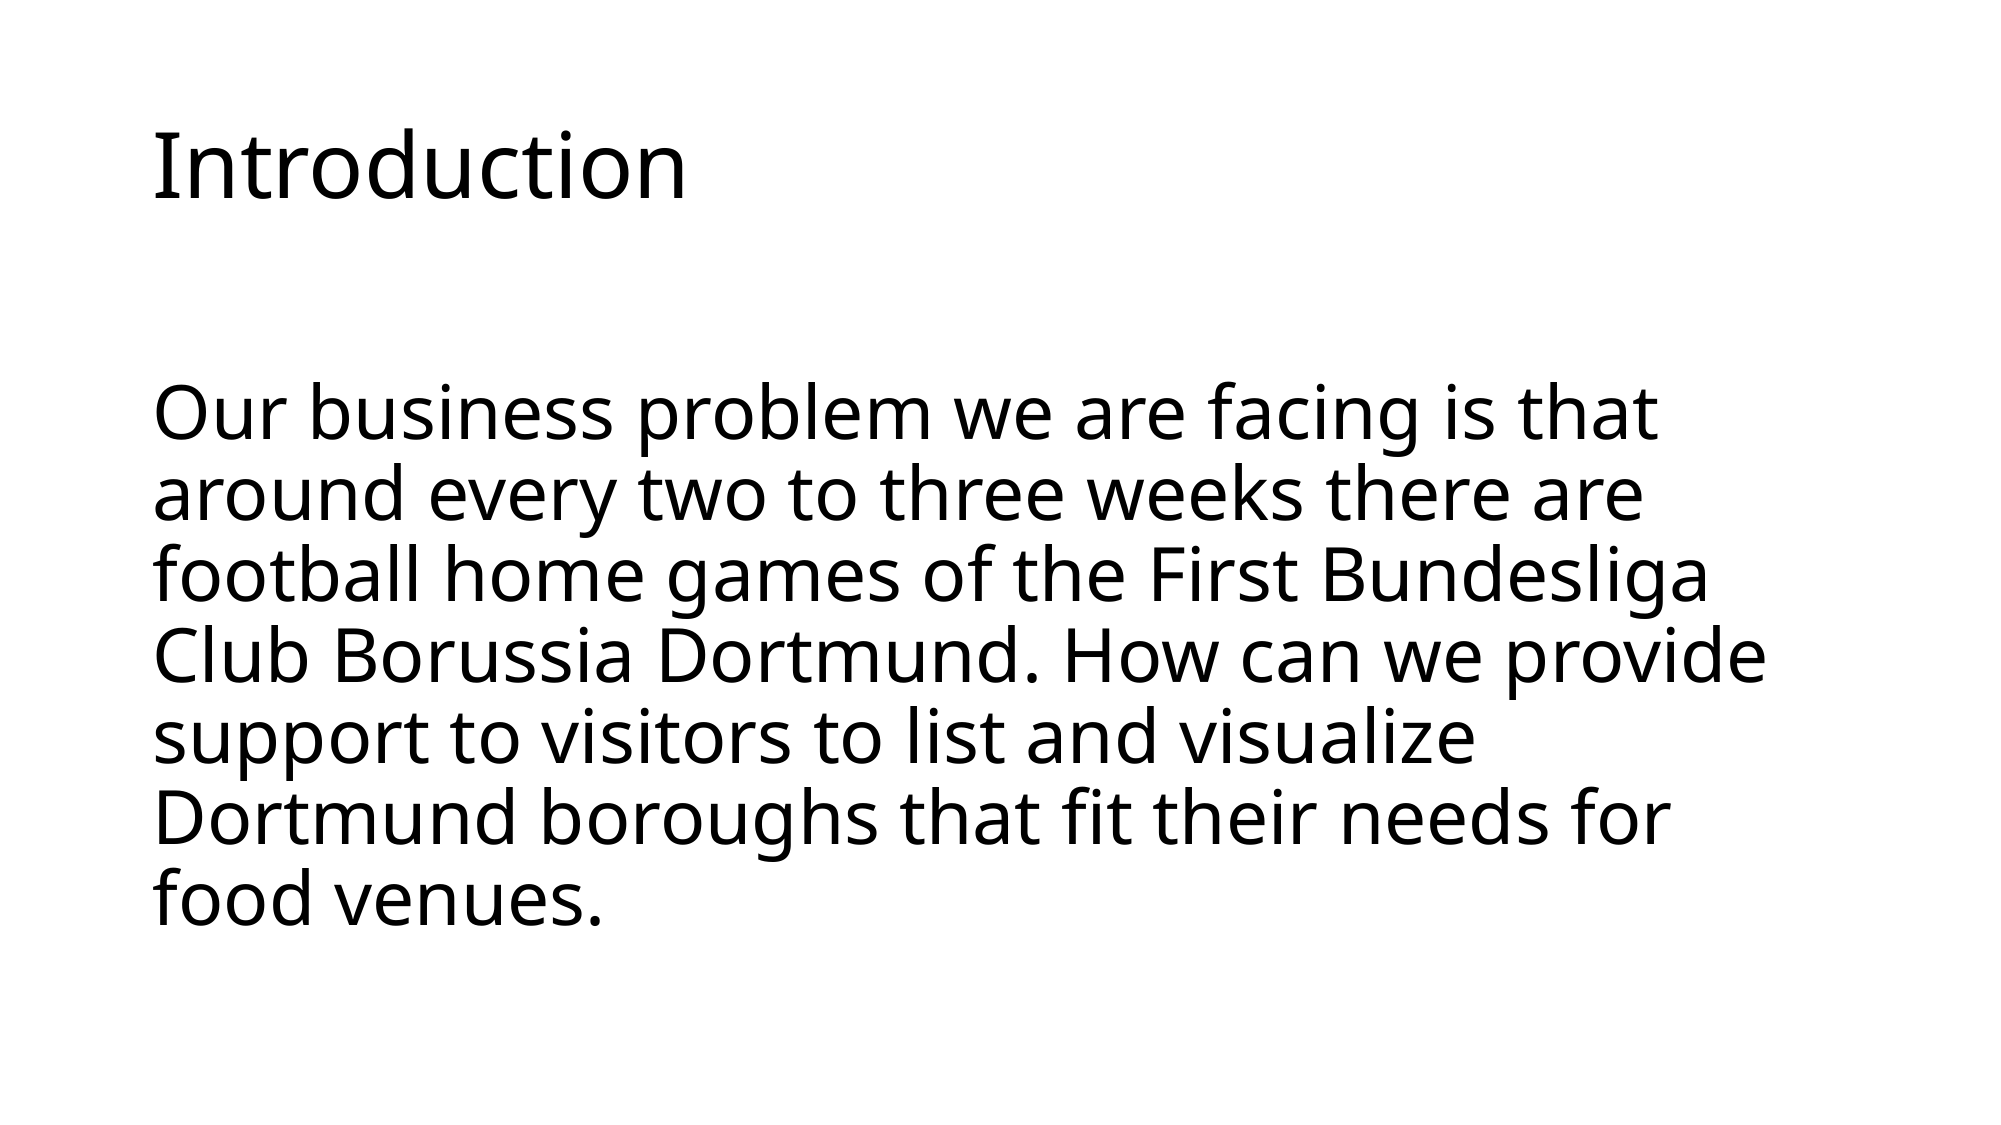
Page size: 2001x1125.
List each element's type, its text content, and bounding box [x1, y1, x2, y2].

text_box Our business problem we are facing is that around every two to three weeks there are football home games of the First Bundesliga Club Borussia Dortmund. How can we provide support to visitors to list and visualize Dortmund boroughs that fit their needs for food venues. [137, 233, 1863, 1083]
title Introduction [137, 59, 1863, 233]
